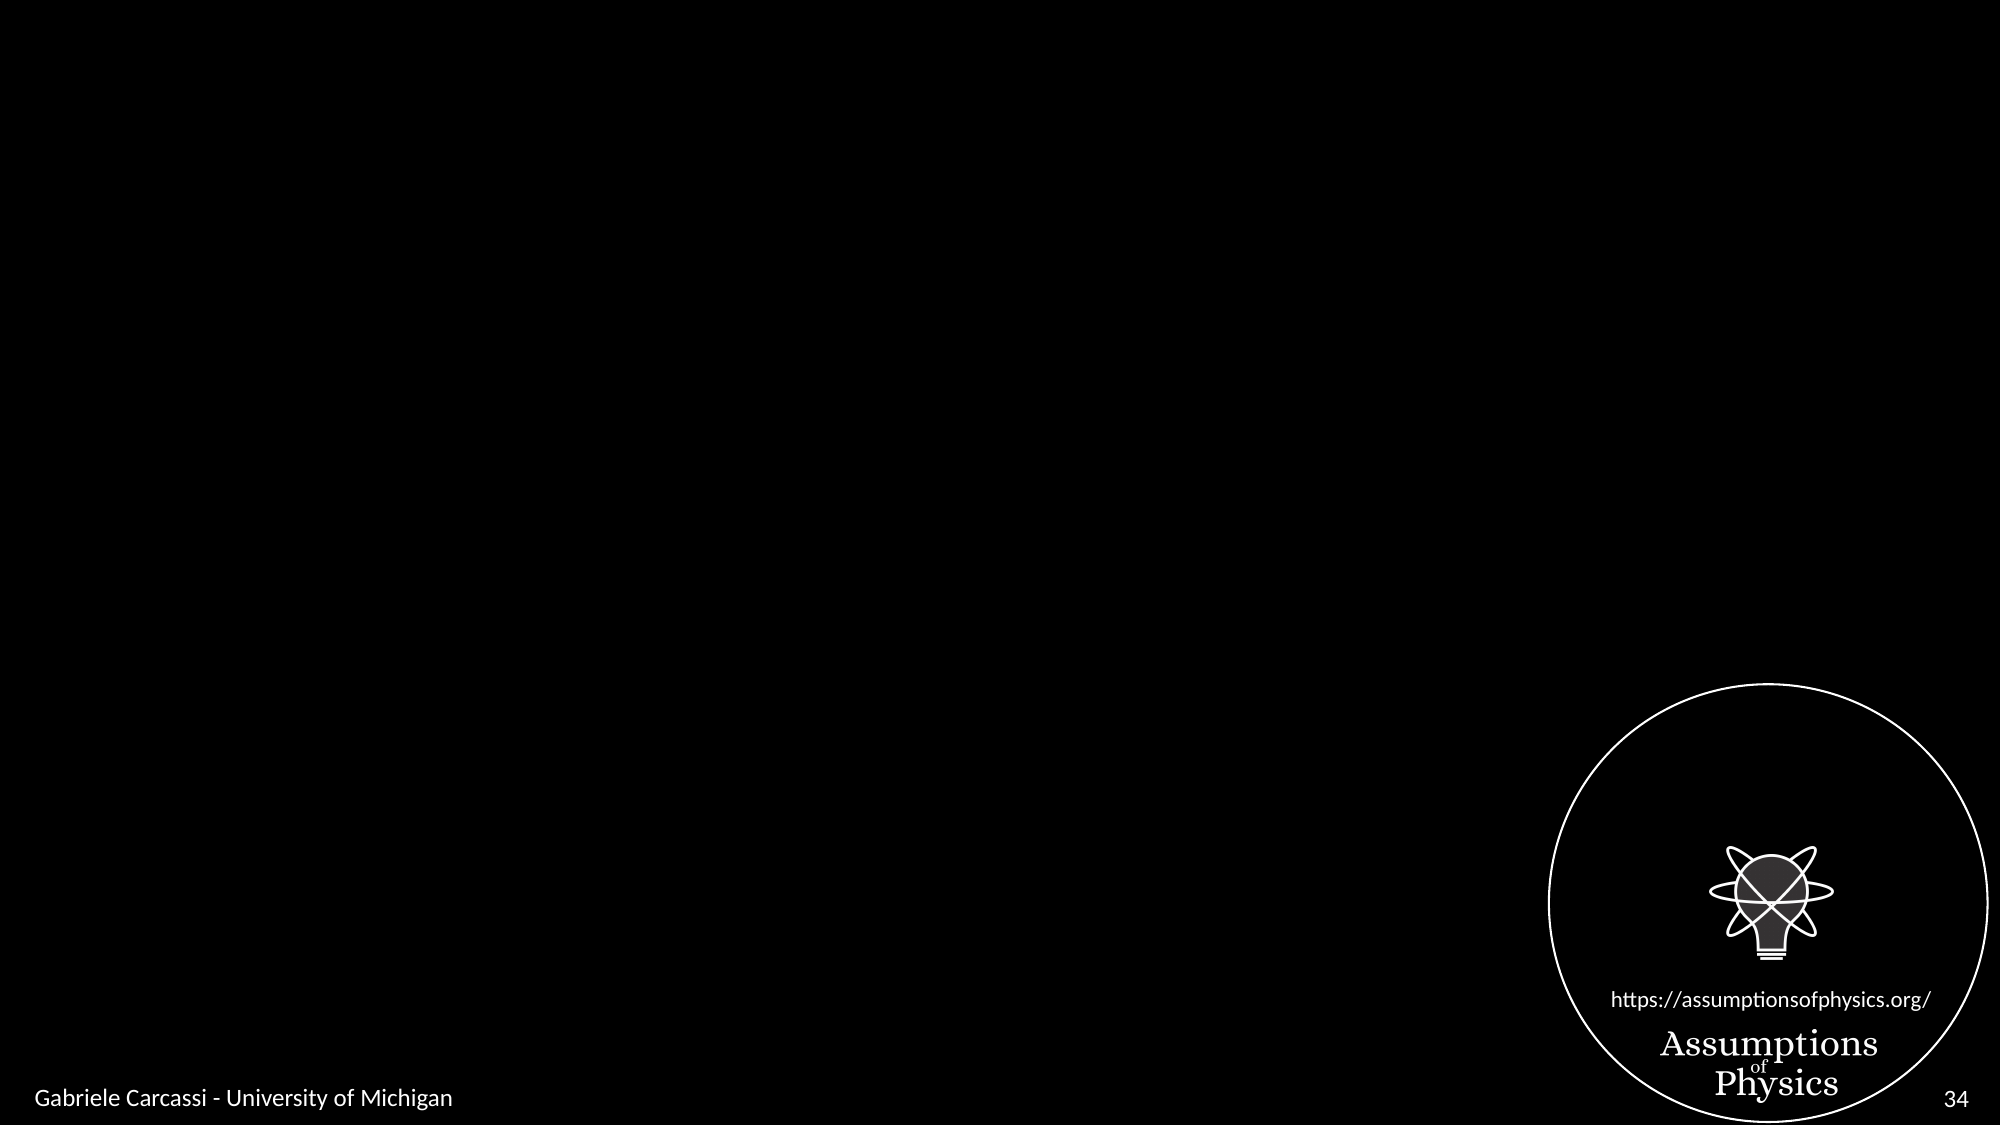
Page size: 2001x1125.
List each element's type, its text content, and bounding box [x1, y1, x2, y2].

footer Gabriele Carcassi - University of Michigan [19, 1077, 999, 1116]
picture [1660, 1029, 1877, 1103]
slide_number 34 [1893, 1078, 1985, 1116]
picture [1709, 846, 1834, 960]
